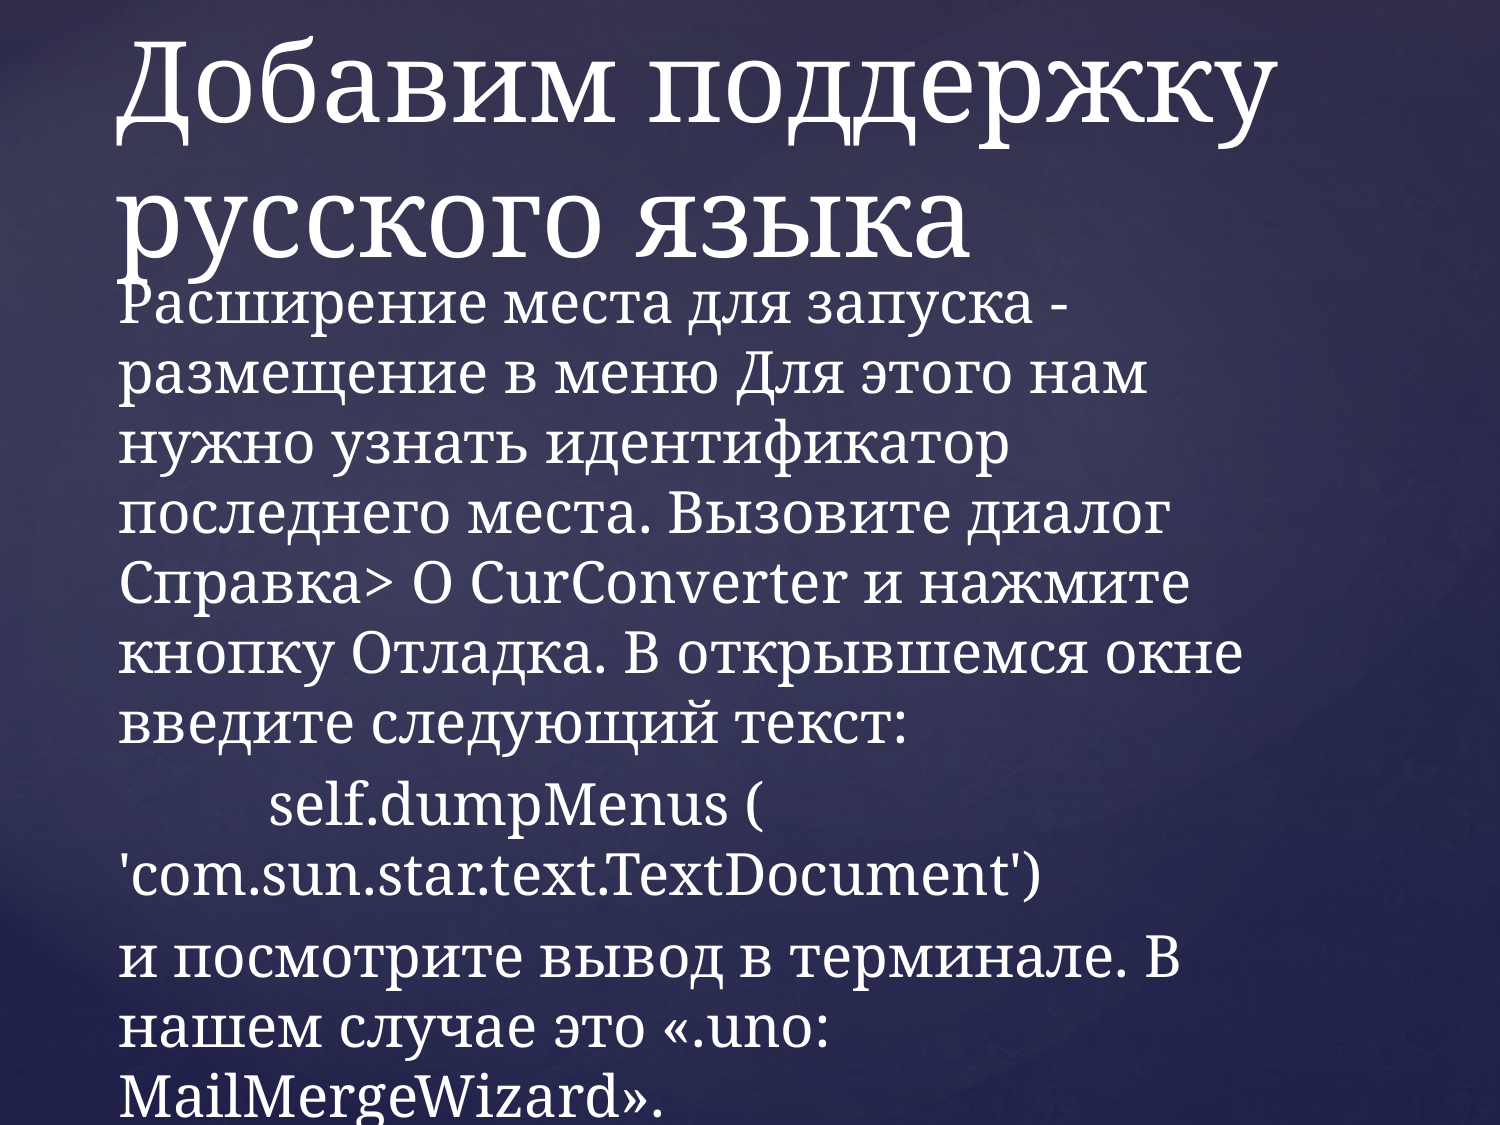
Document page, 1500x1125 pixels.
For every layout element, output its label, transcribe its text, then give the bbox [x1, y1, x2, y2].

list Расширение места для запуска - размещение в меню Для этого нам нужно узнать идентификатор последнего места. Вызовите диалог Справка> О CurConverter и нажмите кнопку Отладка. В открывшемся окне введите следующий текст: self.dumpMenus ( 'com.sun.star.text.TextDocument') и посмотрите вывод в терминале. В нашем случае это «.uno: MailMergeWizard». [100, 397, 1365, 998]
title Добавим поддержку русского языка [100, 137, 1338, 288]
